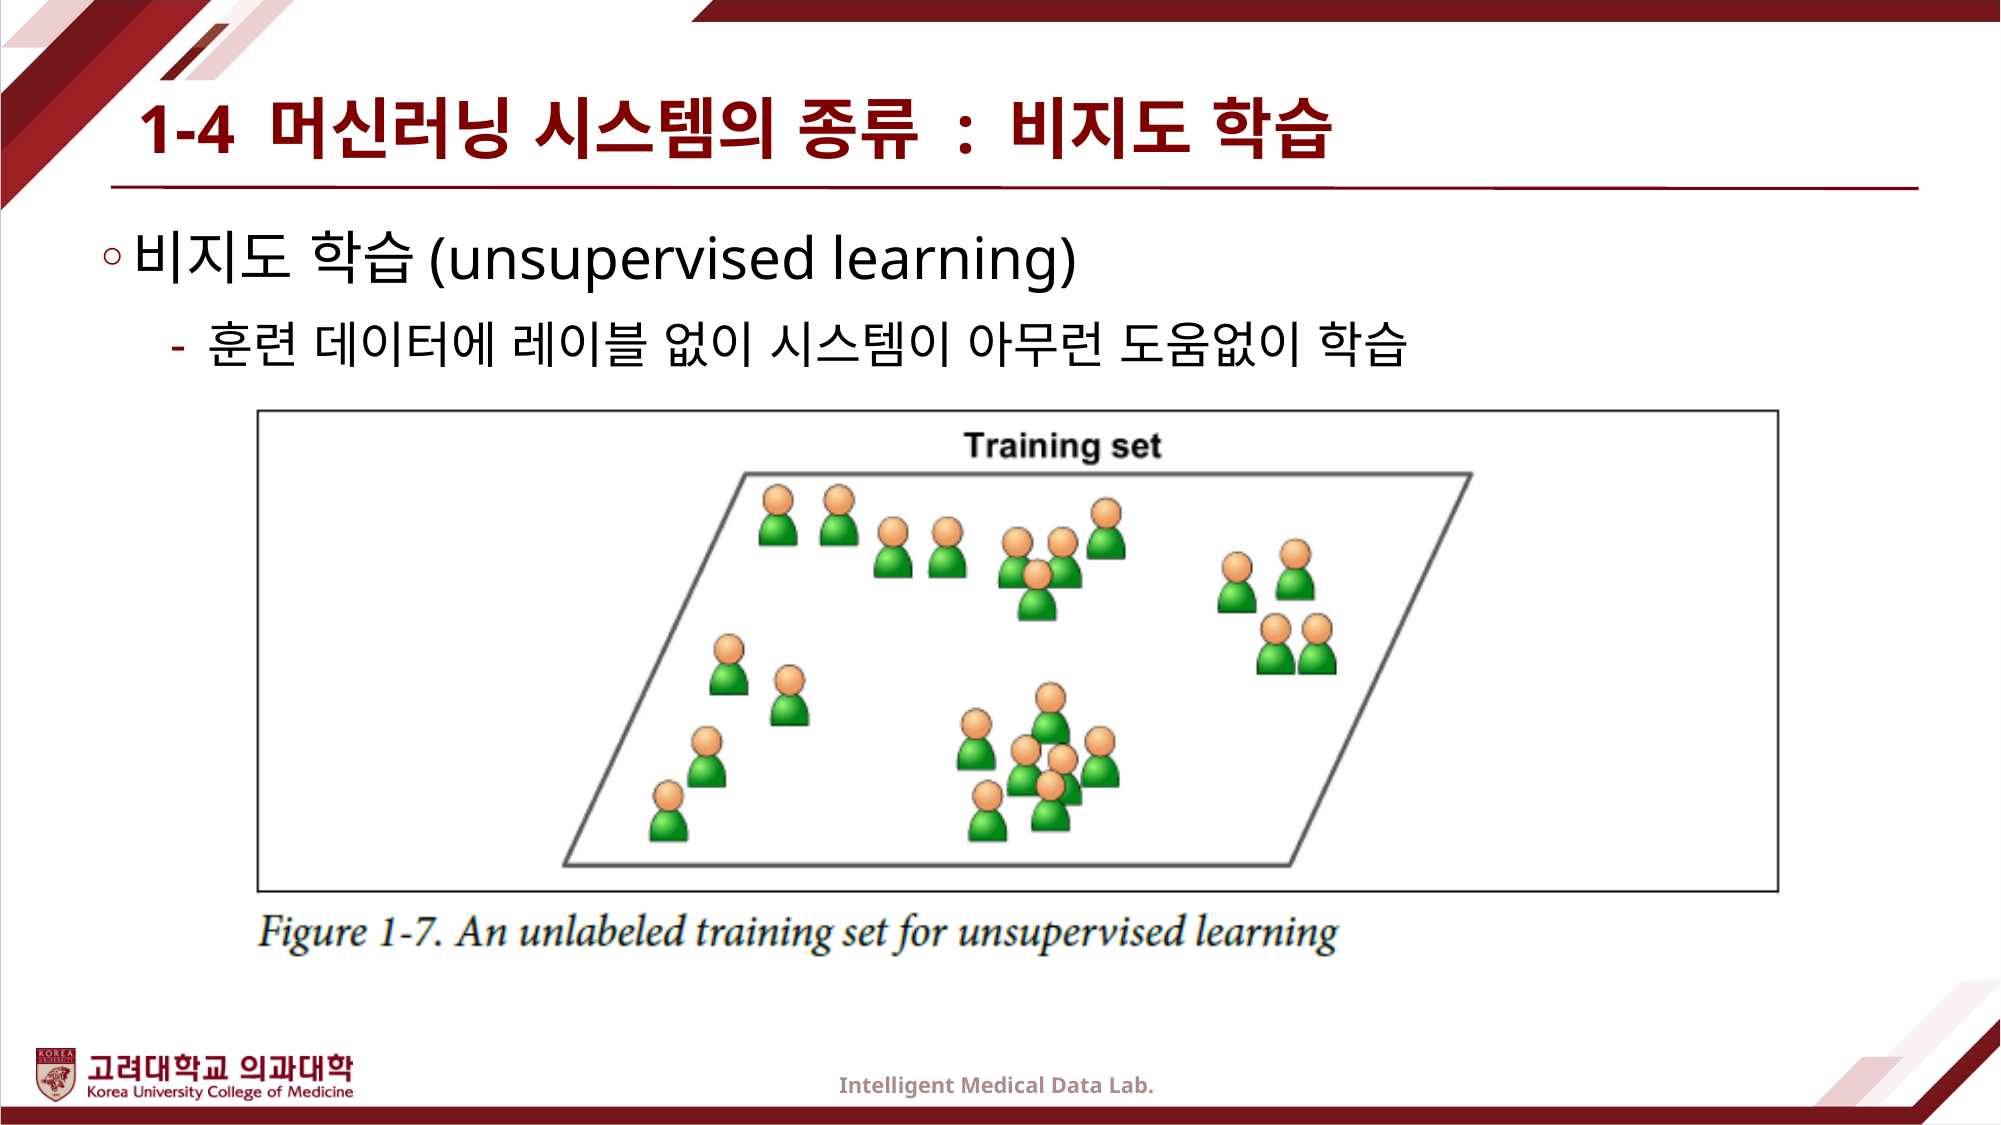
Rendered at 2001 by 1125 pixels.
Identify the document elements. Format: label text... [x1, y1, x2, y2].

footer Intelligent Medical Data Lab. [662, 1068, 1338, 1104]
list 비지도 학습(unsupervised learning) 훈련 데이터에 레이블 없이 시스템이 아무런 도움없이 학습 [79, 199, 1892, 1008]
title 1-4 머신러닝 시스템의 종류 : 비지도 학습 [122, 77, 1910, 188]
picture [0, 0, 2001, 1125]
